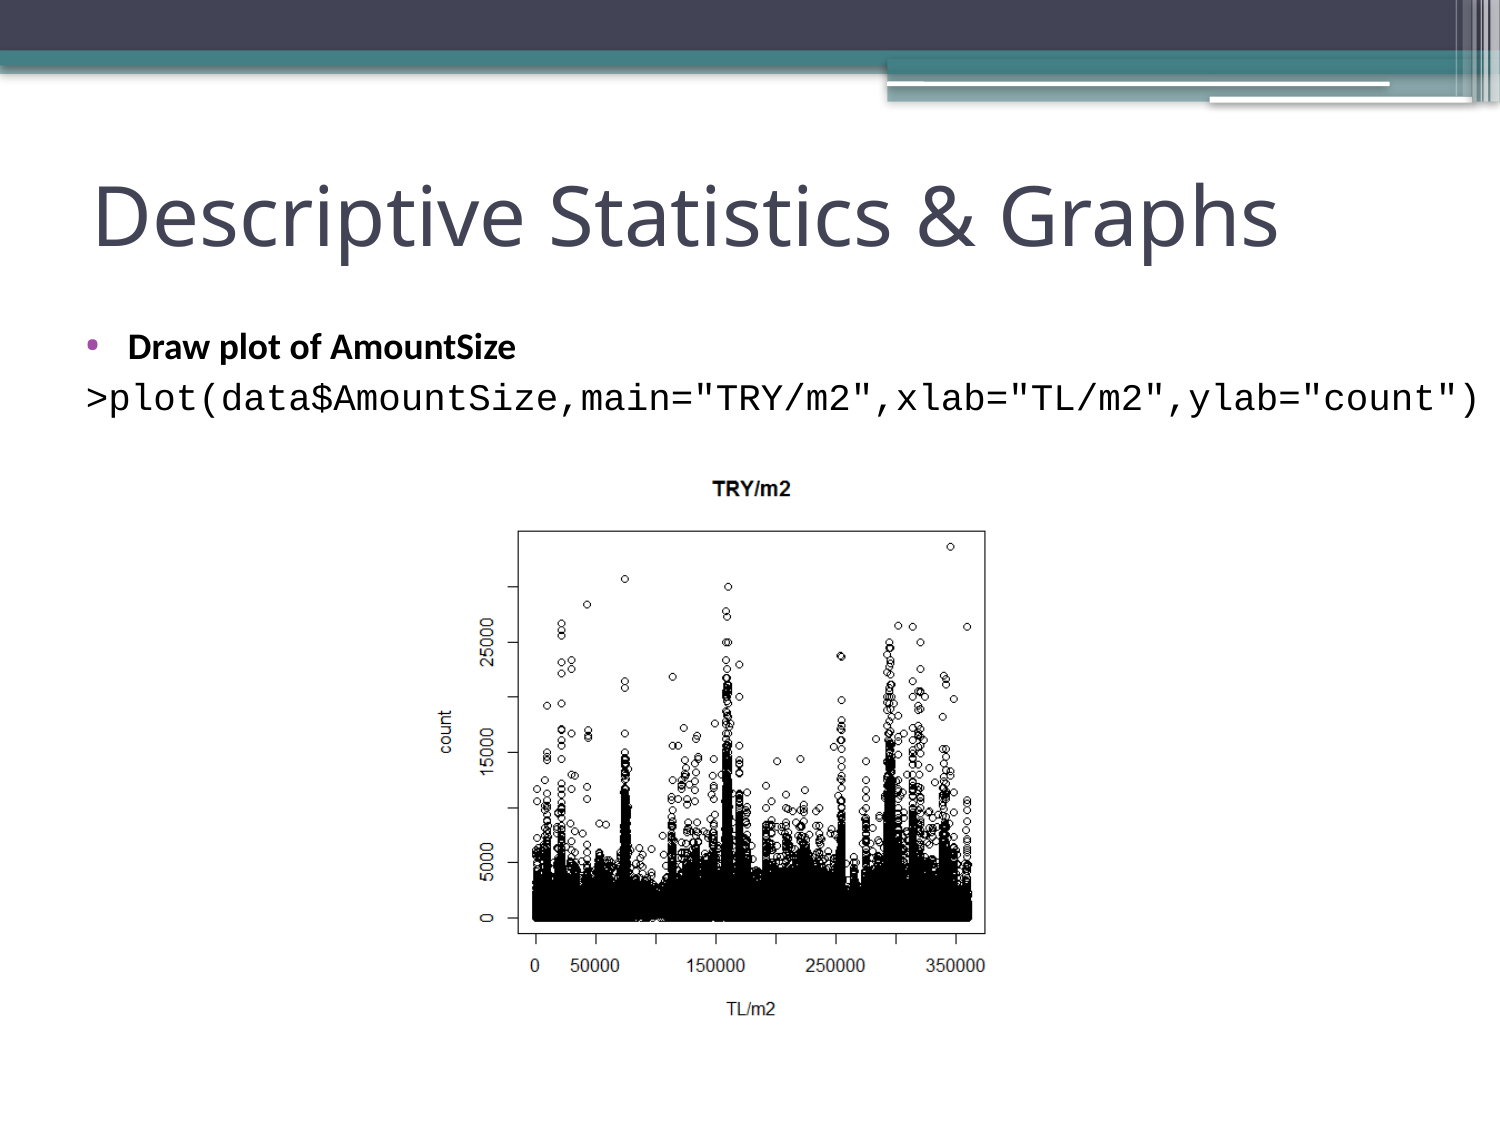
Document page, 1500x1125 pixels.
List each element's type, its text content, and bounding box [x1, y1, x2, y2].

picture [430, 444, 1030, 1043]
list Draw plot of AmountSize >plot(data$AmountSize,main="TRY/m2",xlab="TL/m2",ylab="count") [53, 314, 1500, 1090]
title Descriptive Statistics & Graphs [76, 125, 1500, 301]
